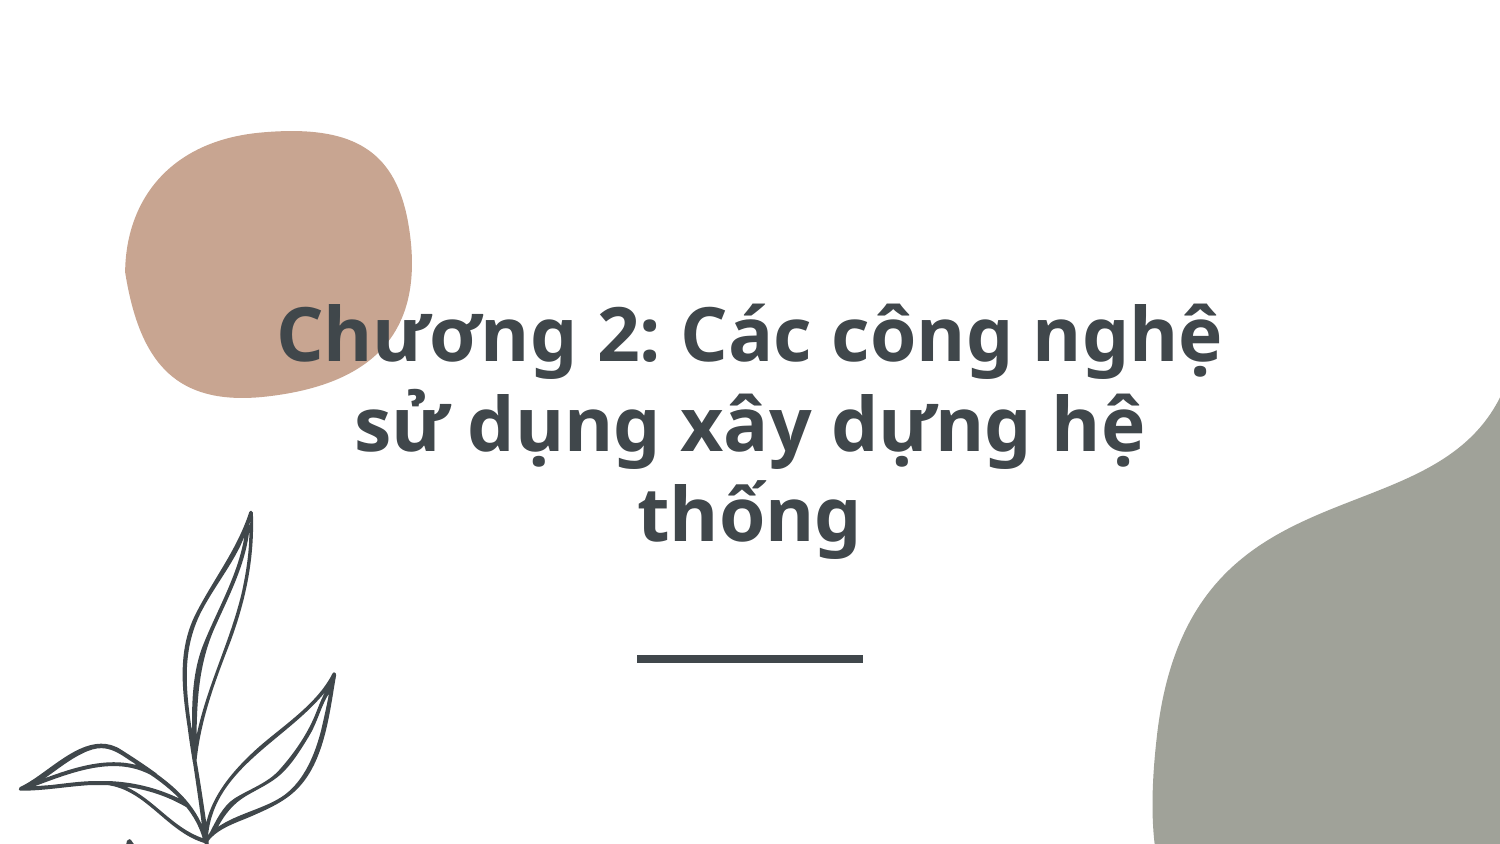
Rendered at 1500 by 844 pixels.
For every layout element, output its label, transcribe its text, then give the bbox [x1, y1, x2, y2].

text_box [636, 654, 864, 664]
title Chương 2: Các công nghệ sử dụng xây dựng hệ thống [257, 323, 1243, 572]
